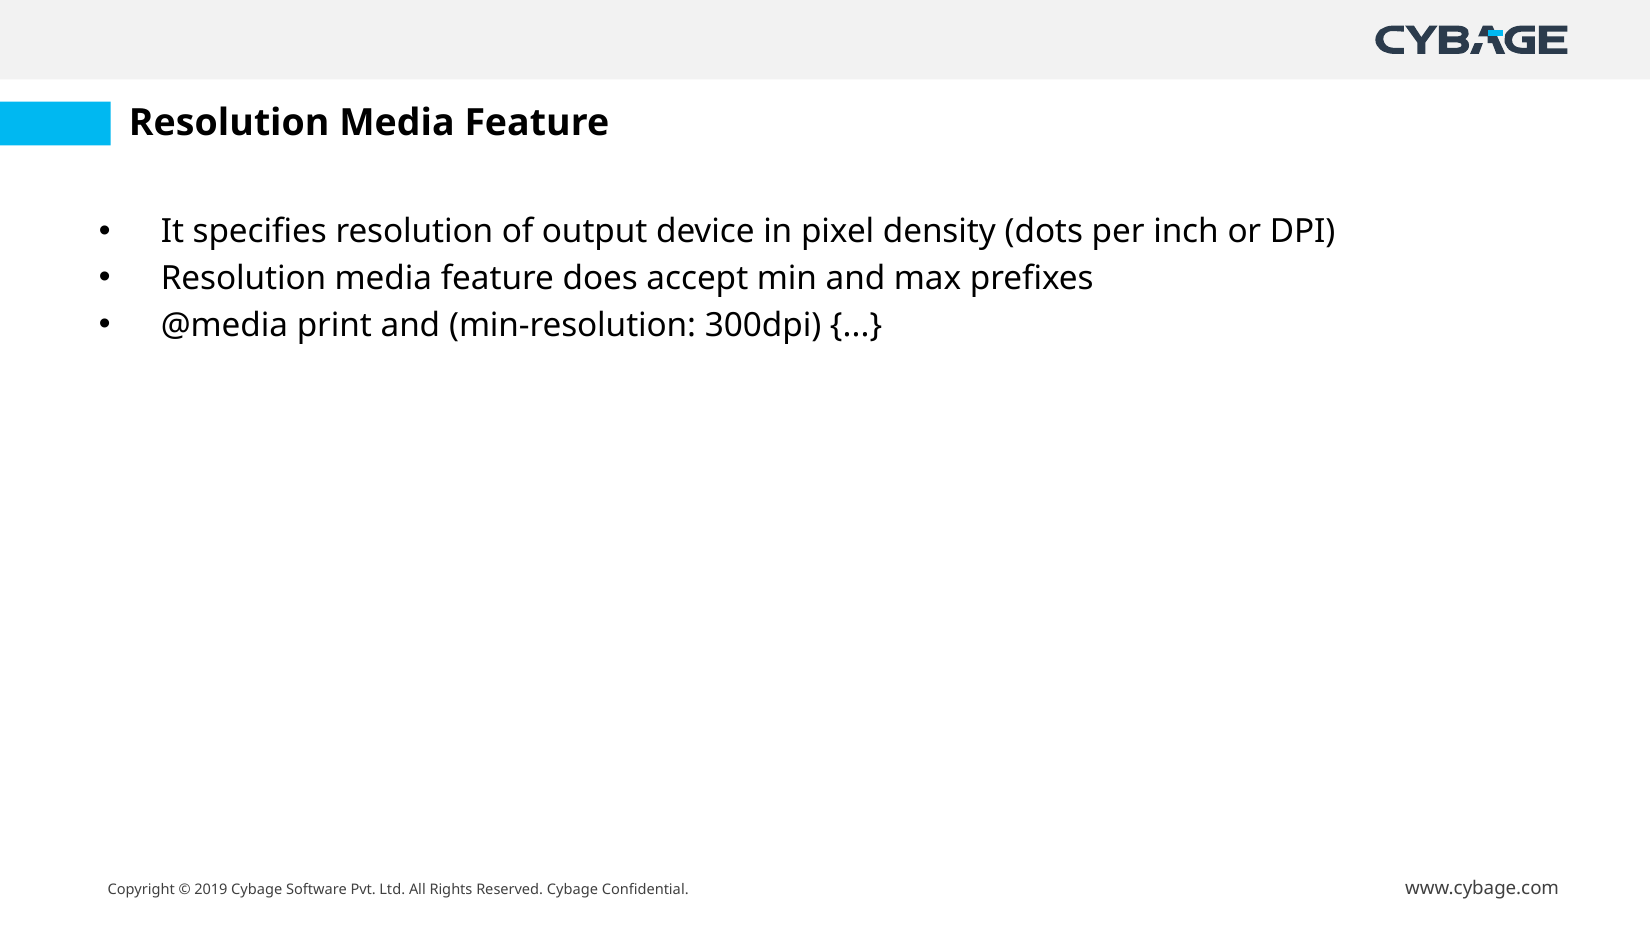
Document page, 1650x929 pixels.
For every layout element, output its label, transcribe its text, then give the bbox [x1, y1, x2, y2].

title Resolution Media Feature [112, 89, 1598, 171]
list It specifies resolution of output device in pixel density (dots per inch or DPI) Resolution media feature does accept min and max prefixes @media print and (min-resolution: 300dpi) {...} [82, 201, 1568, 815]
